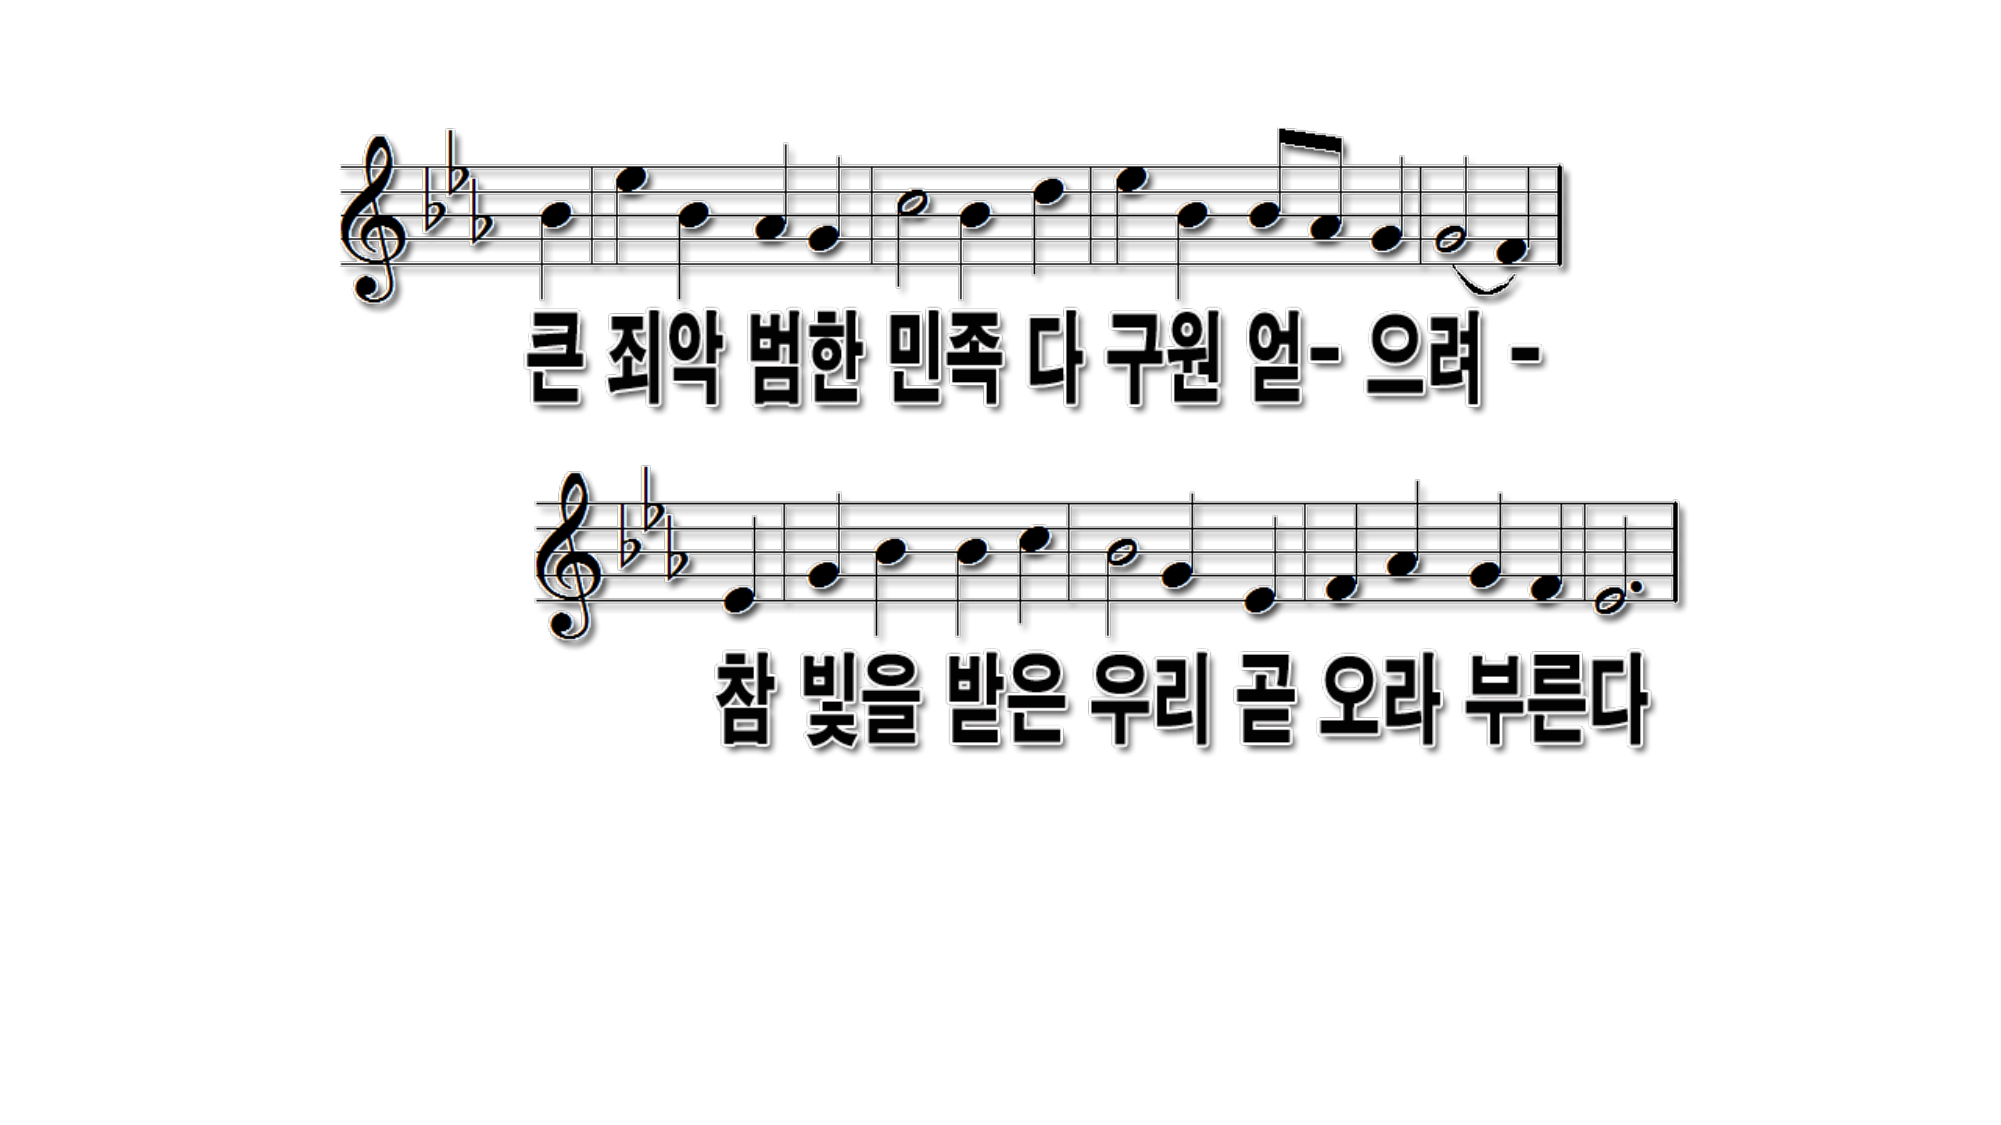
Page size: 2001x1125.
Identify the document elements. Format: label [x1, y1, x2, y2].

picture [249, 0, 1750, 835]
